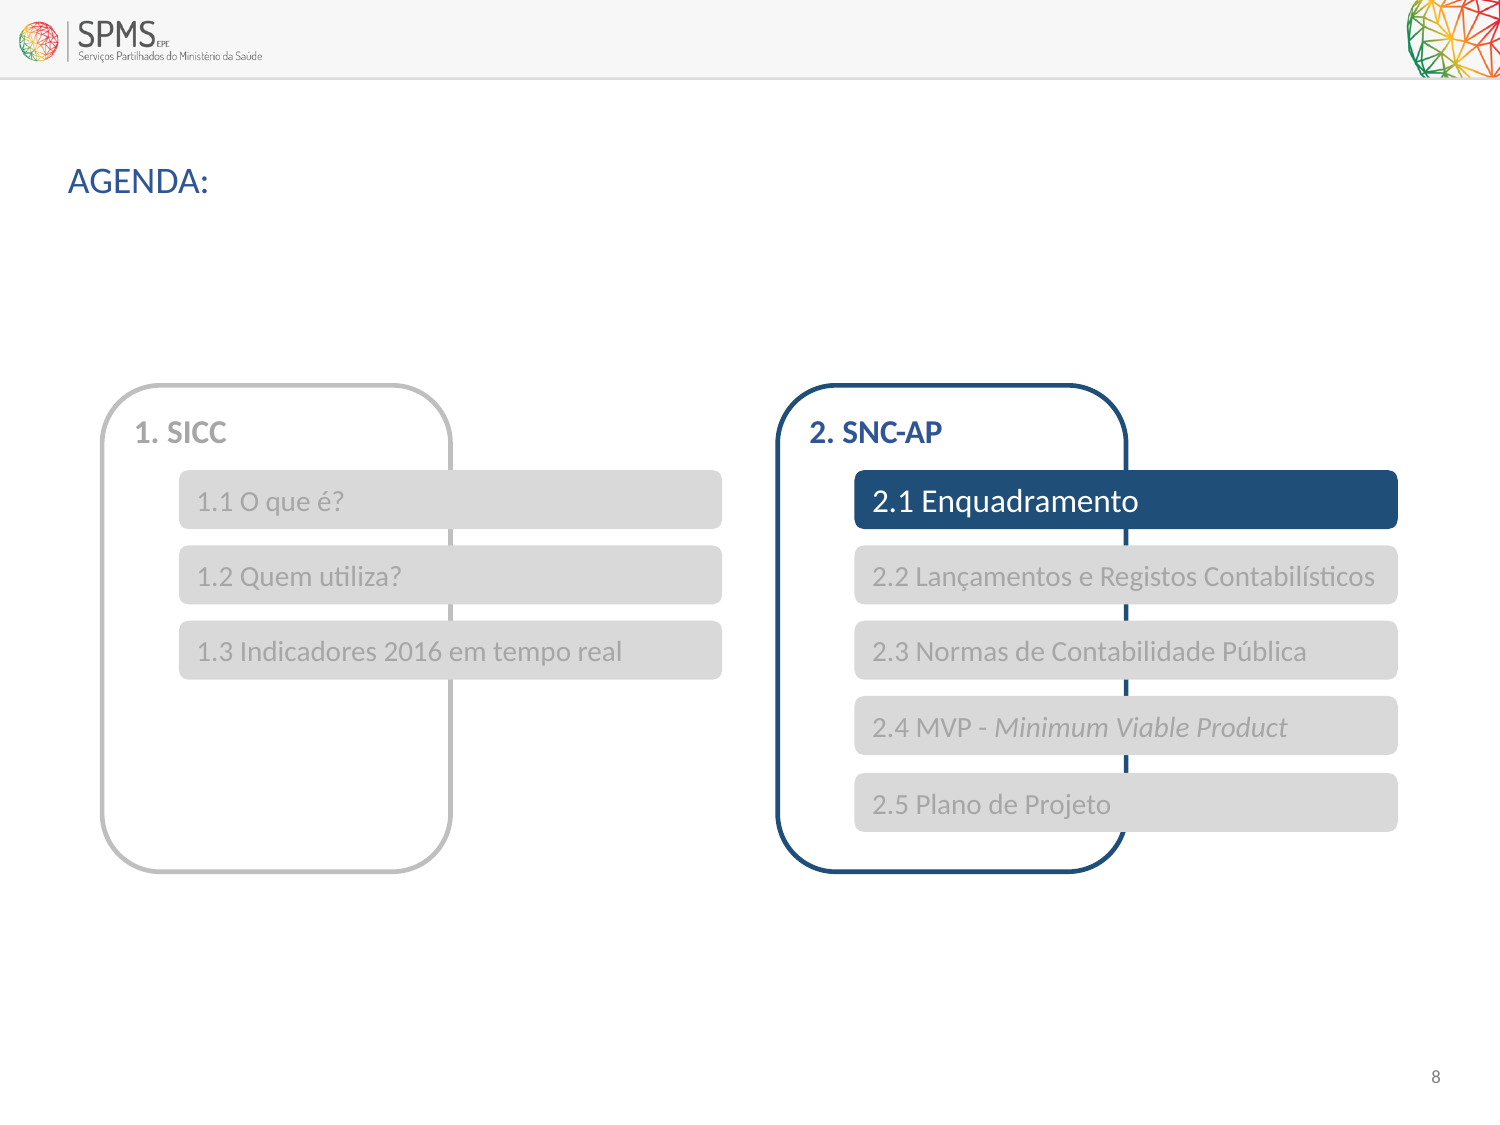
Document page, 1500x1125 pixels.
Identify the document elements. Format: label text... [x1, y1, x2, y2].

slide_number 8 [1387, 1046, 1447, 1106]
picture [0, 0, 1500, 80]
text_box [102, 385, 1398, 872]
text_box AGENDA: [52, 148, 1448, 209]
